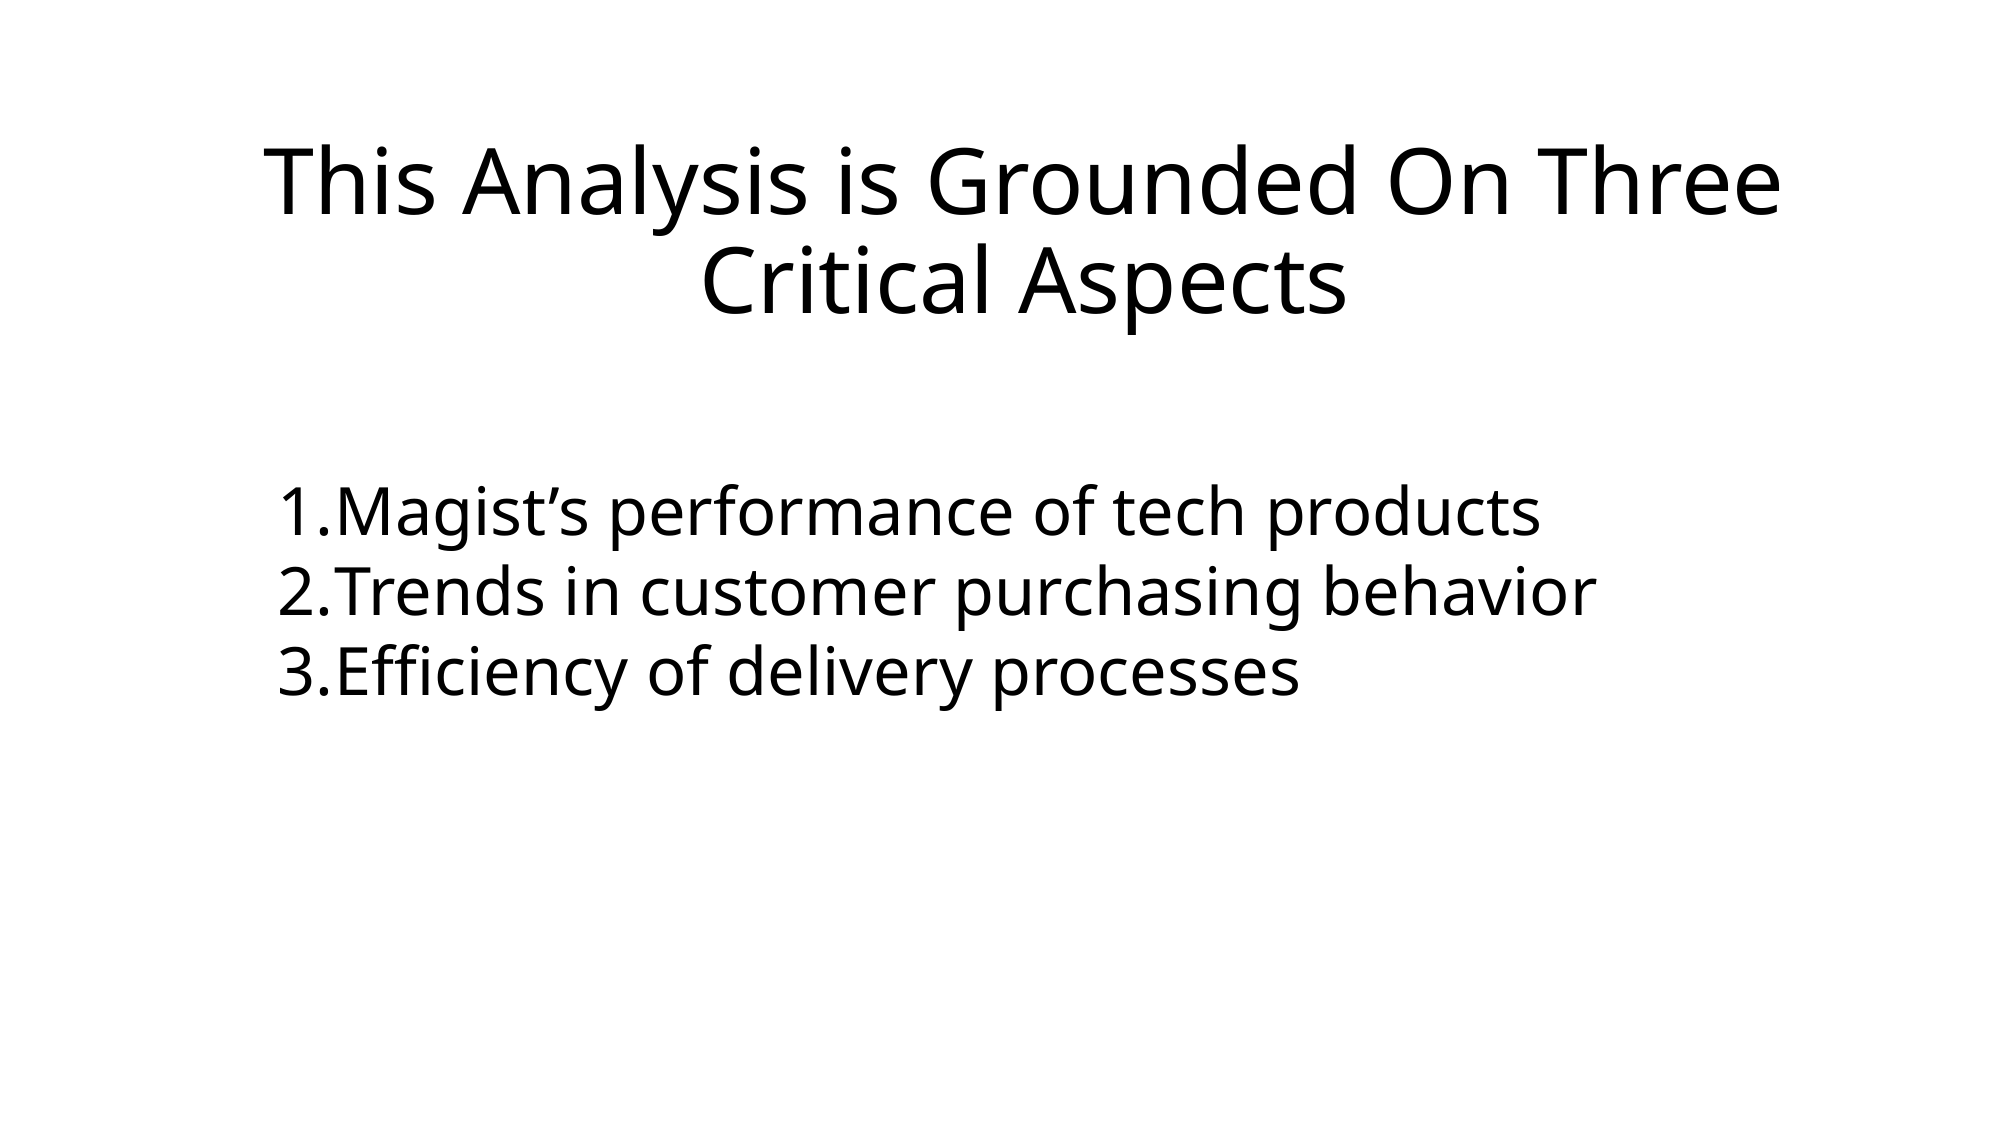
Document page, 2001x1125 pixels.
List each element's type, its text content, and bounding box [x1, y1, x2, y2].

text_box This Analysis is Grounded On Three Critical Aspects [162, 123, 1888, 341]
text_box Magist’s performance of tech products Trends in customer purchasing behavior Efficiency of delivery processes [188, 461, 1651, 797]
